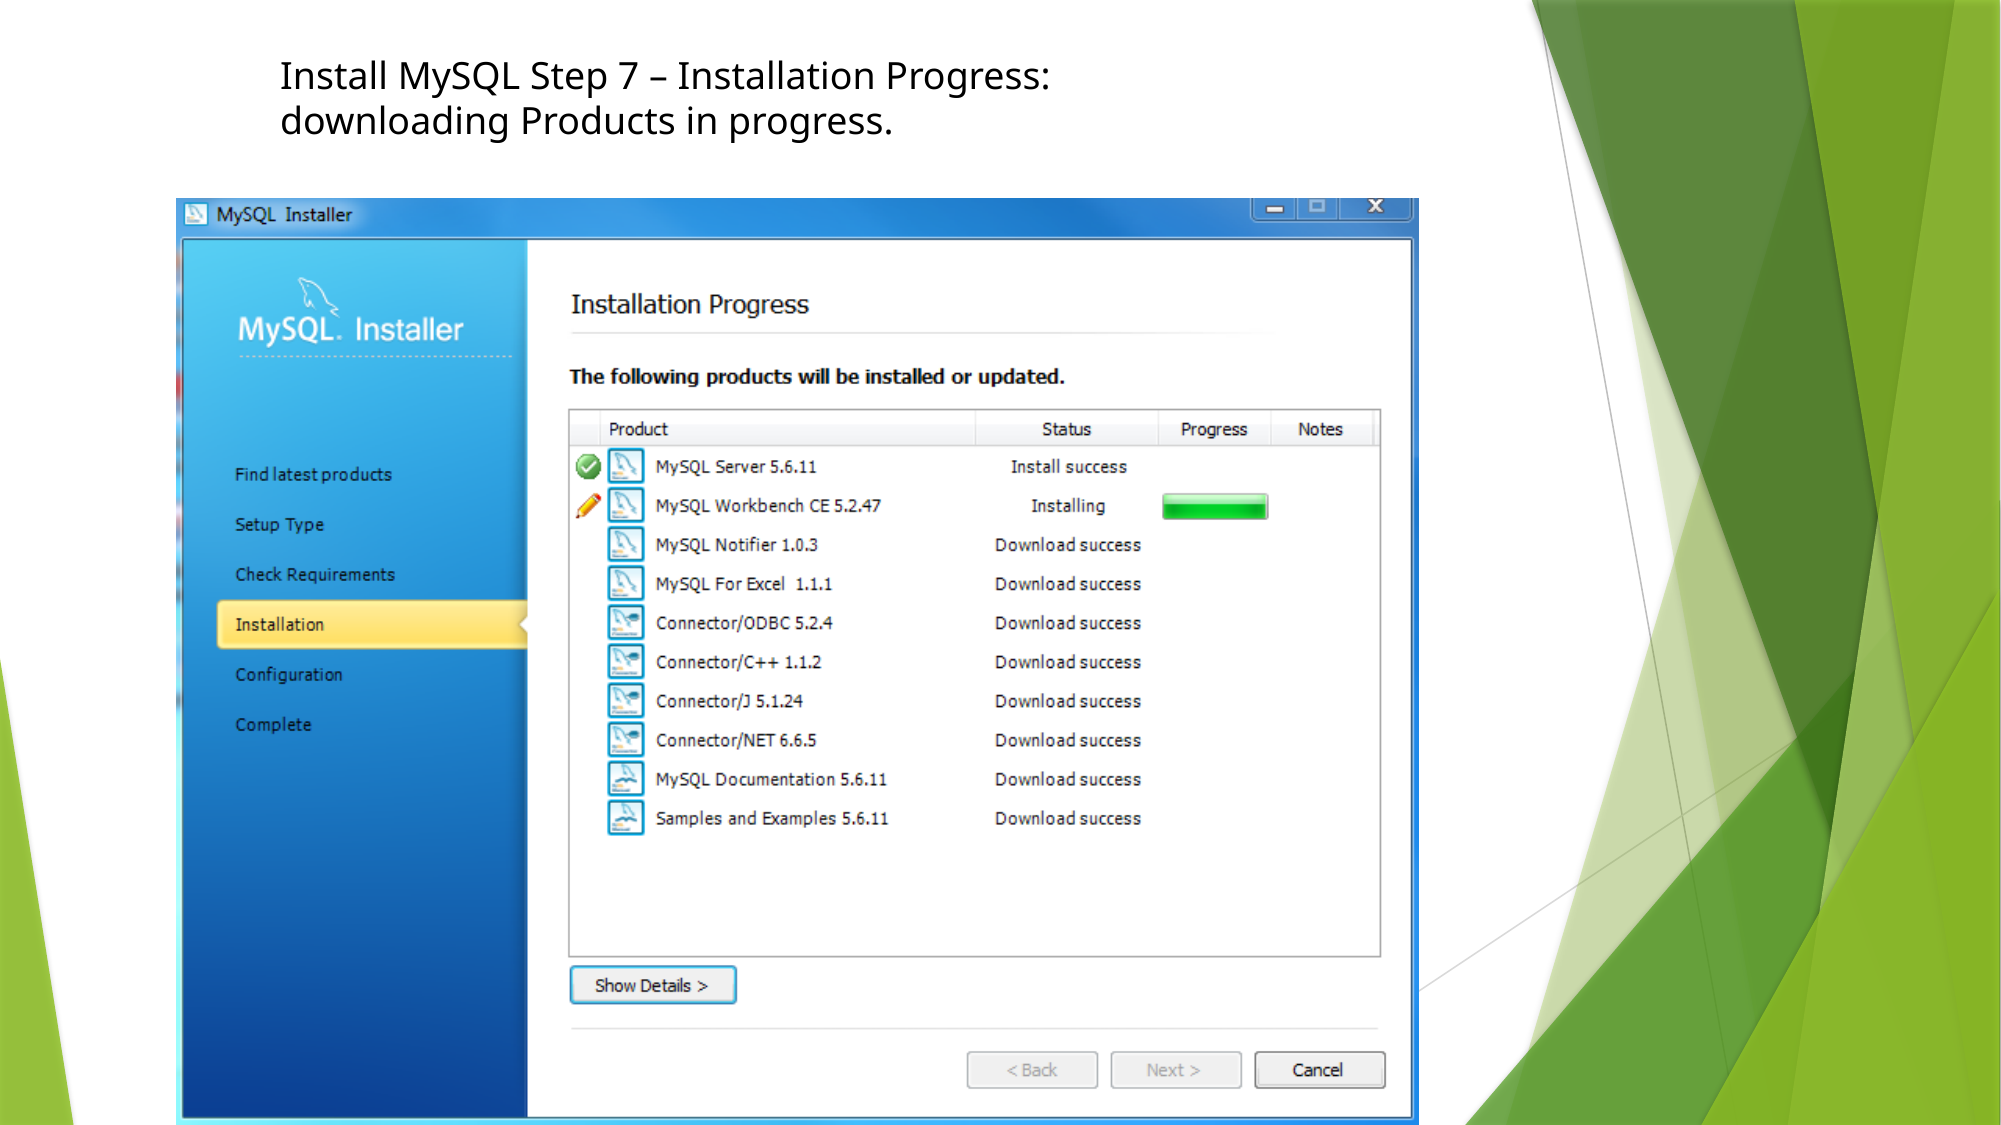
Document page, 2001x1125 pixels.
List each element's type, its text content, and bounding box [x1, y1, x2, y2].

text_box Install MySQL Step 7 – Installation Progress: downloading Products in progress. [265, 44, 1266, 150]
picture [175, 197, 1419, 1125]
